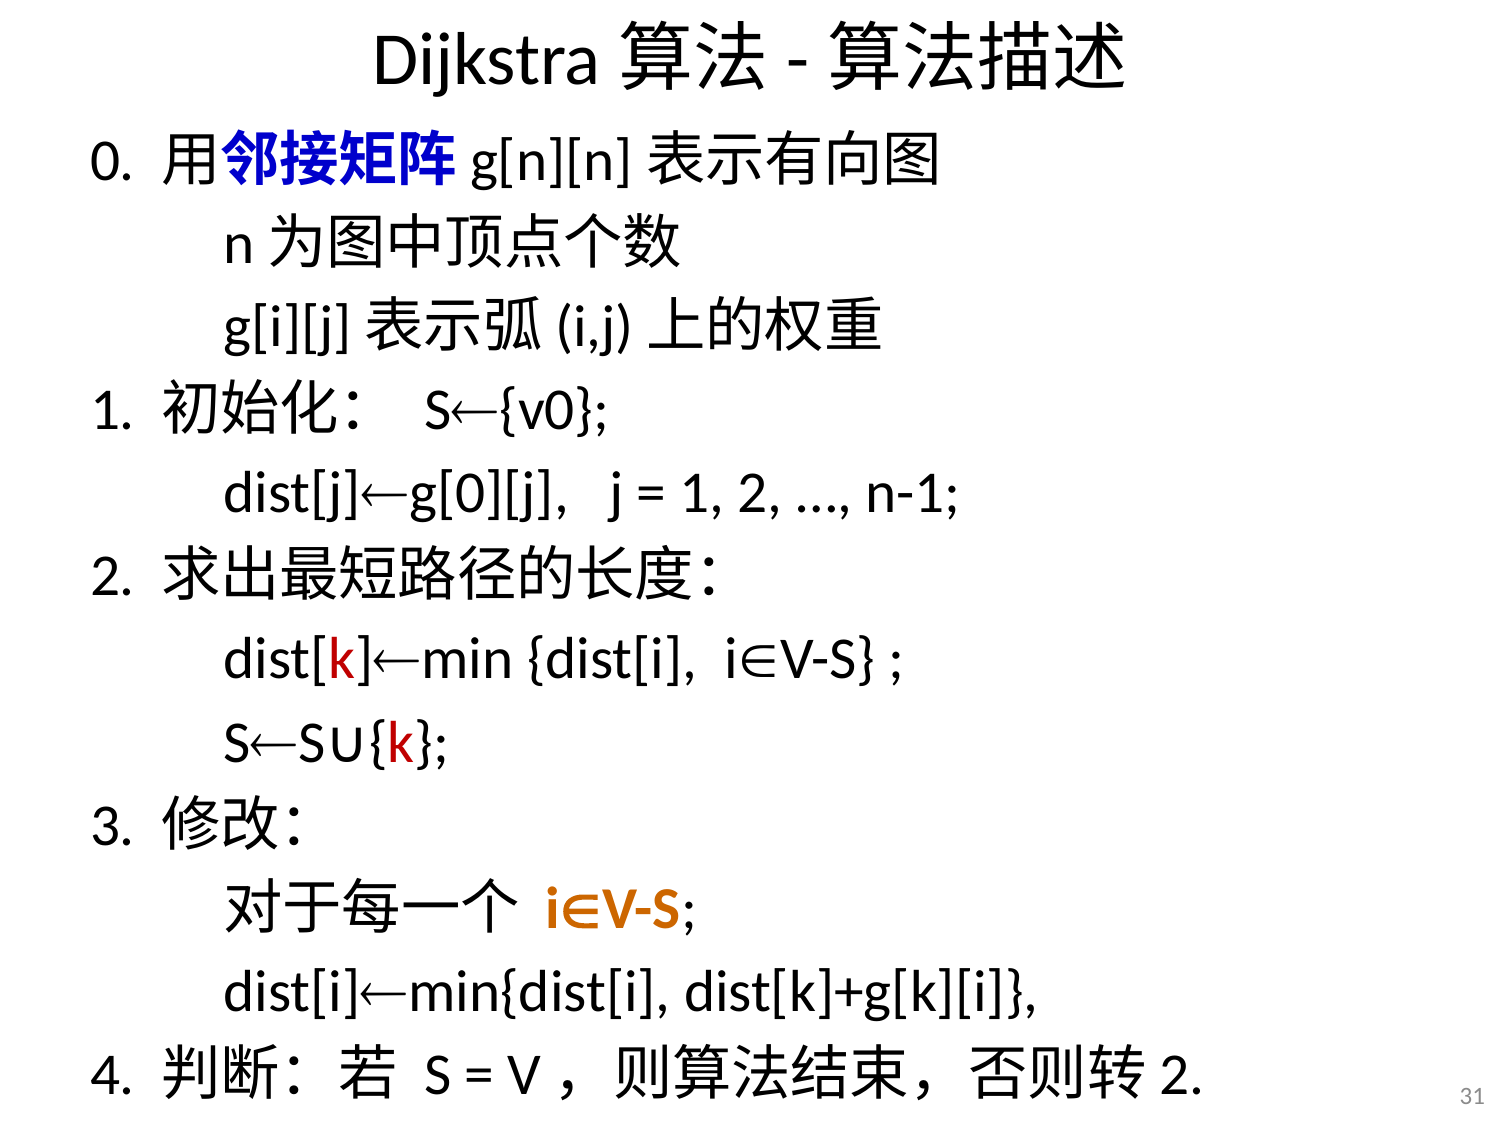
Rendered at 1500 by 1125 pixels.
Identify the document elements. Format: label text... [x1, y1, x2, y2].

title Dijkstra算法-算法描述 [75, 0, 1425, 113]
slide_number 31 [1435, 1065, 1500, 1125]
list 0. 用邻接矩阵g[n][n]表示有向图 n为图中顶点个数 g[i][j]表示弧(i,j)上的权重 1. 初始化： S{v0}; dist[j]g[0][j], j = 1, 2, …, n-1; 2. 求出最短路径的长度： dist[k]min {dist[i], iV-S} ; SS∪{k}; 3. 修改： 对于每一个 iV-S; dist[i]min{dist[i], dist[k]+g[k][i]}, 4. 判断：若 S = V，则算法结束，否则转2. [75, 113, 1425, 1125]
